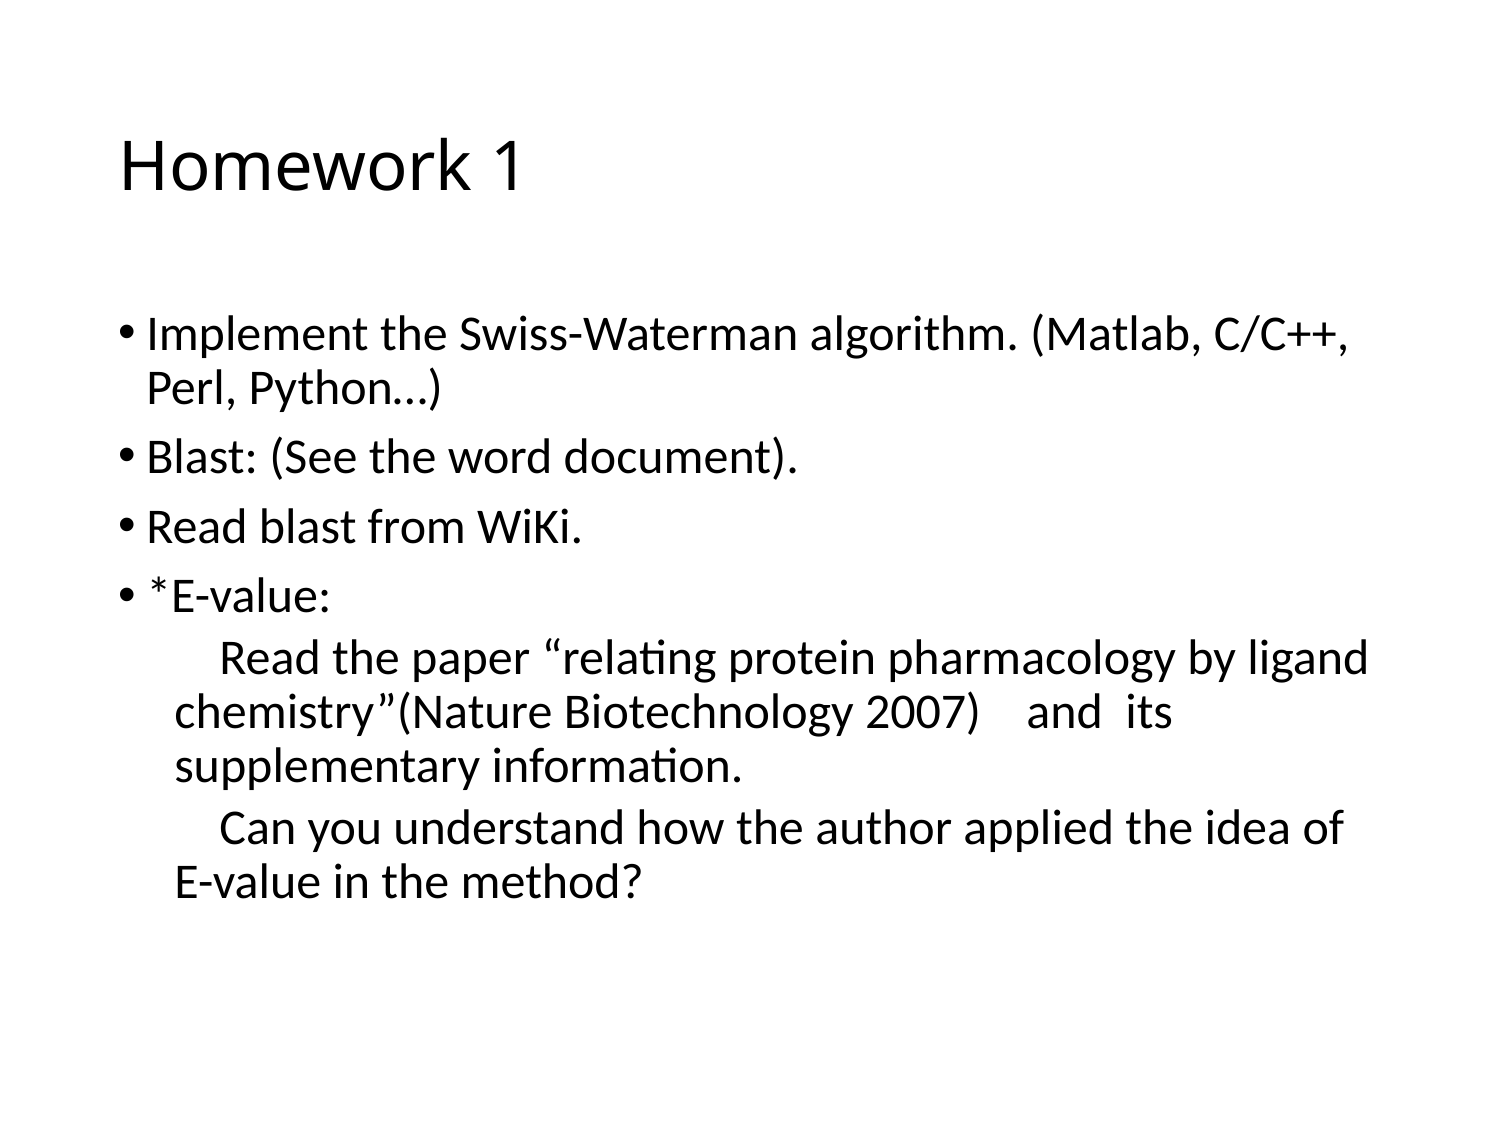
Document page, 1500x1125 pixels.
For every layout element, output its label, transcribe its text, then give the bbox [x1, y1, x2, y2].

title Homework 1 [102, 59, 1398, 278]
list Implement the Swiss-Waterman algorithm. (Matlab, C/C++, Perl, Python…) Blast: (See the word document). Read blast from WiKi. *E-value: Read the paper “relating protein pharmacology by ligand chemistry”(Nature Biotechnology 2007) and its supplementary information. Can you understand how the author applied the idea of E-value in the method? [103, 299, 1397, 1014]
